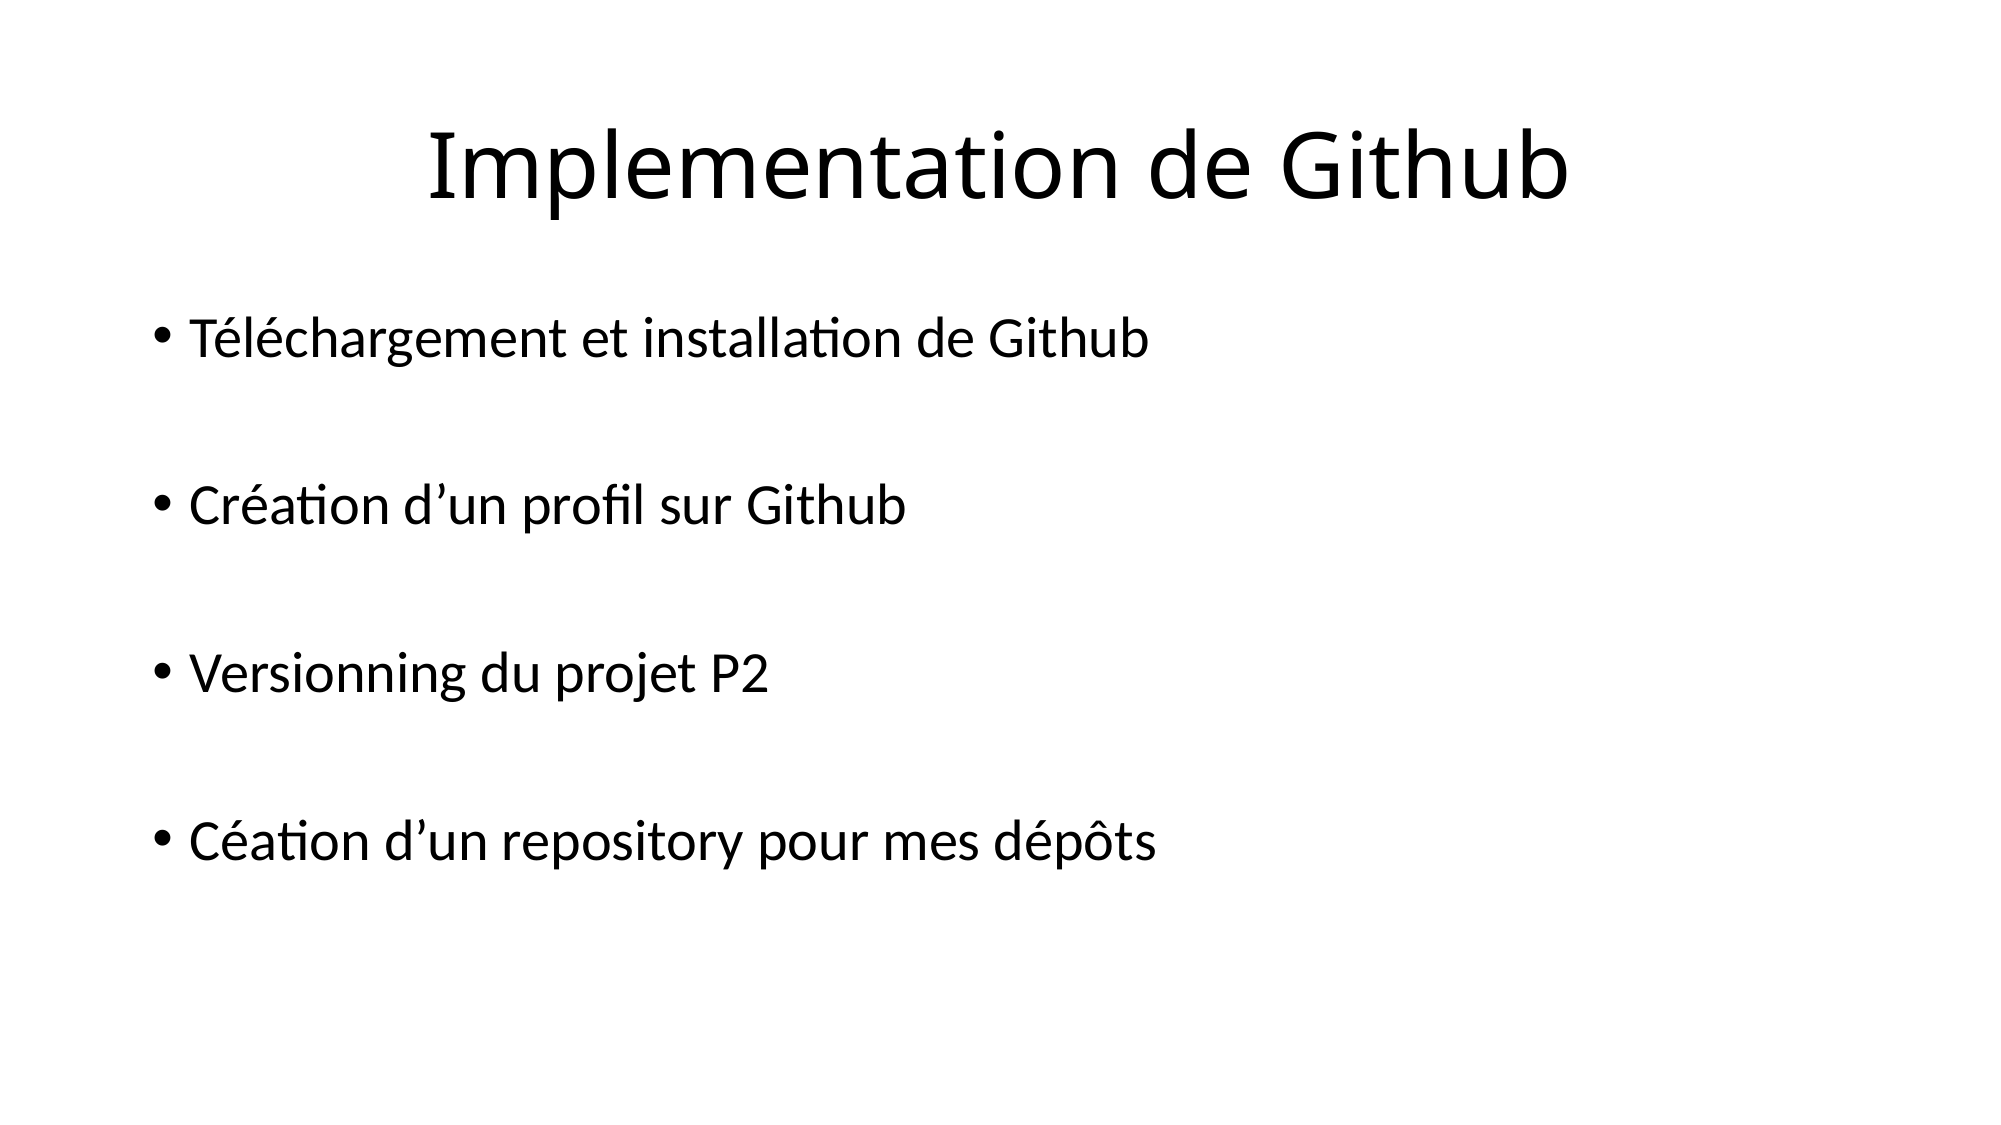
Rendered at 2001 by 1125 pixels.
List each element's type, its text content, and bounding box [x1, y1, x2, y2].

list Téléchargement et installation de Github Création d’un profil sur Github Versionning du projet P2 Céation d’un repository pour mes dépôts [137, 299, 1863, 1014]
title Implementation de Github [137, 59, 1863, 278]
